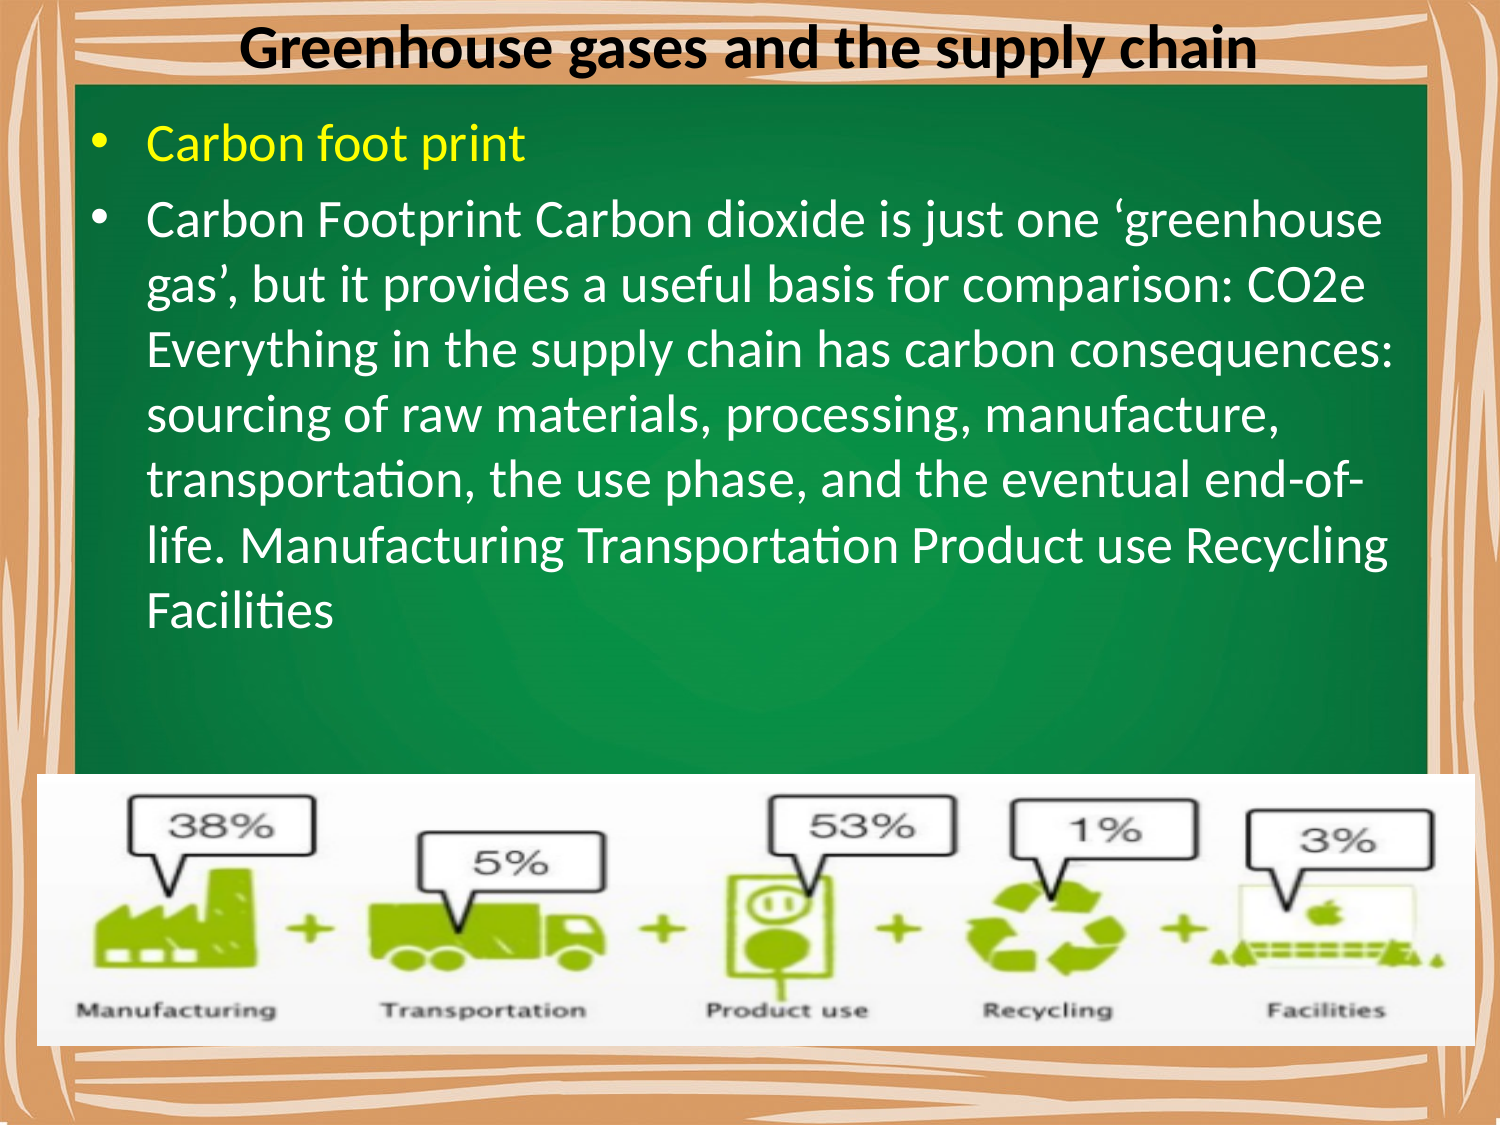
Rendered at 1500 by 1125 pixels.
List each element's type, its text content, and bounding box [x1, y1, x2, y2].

picture [0, 0, 1500, 1125]
title Greenhouse gases and the supply chain [75, 0, 1425, 88]
list Carbon foot print Carbon Footprint Carbon dioxide is just one ‘greenhouse gas’, but it provides a useful basis for comparison: CO2e Everything in the supply chain has carbon consequences: sourcing of raw materials, processing, manufacture, transportation, the use phase, and the eventual end-of- life. Manufacturing Transportation Product use Recycling Facilities [75, 99, 1425, 773]
